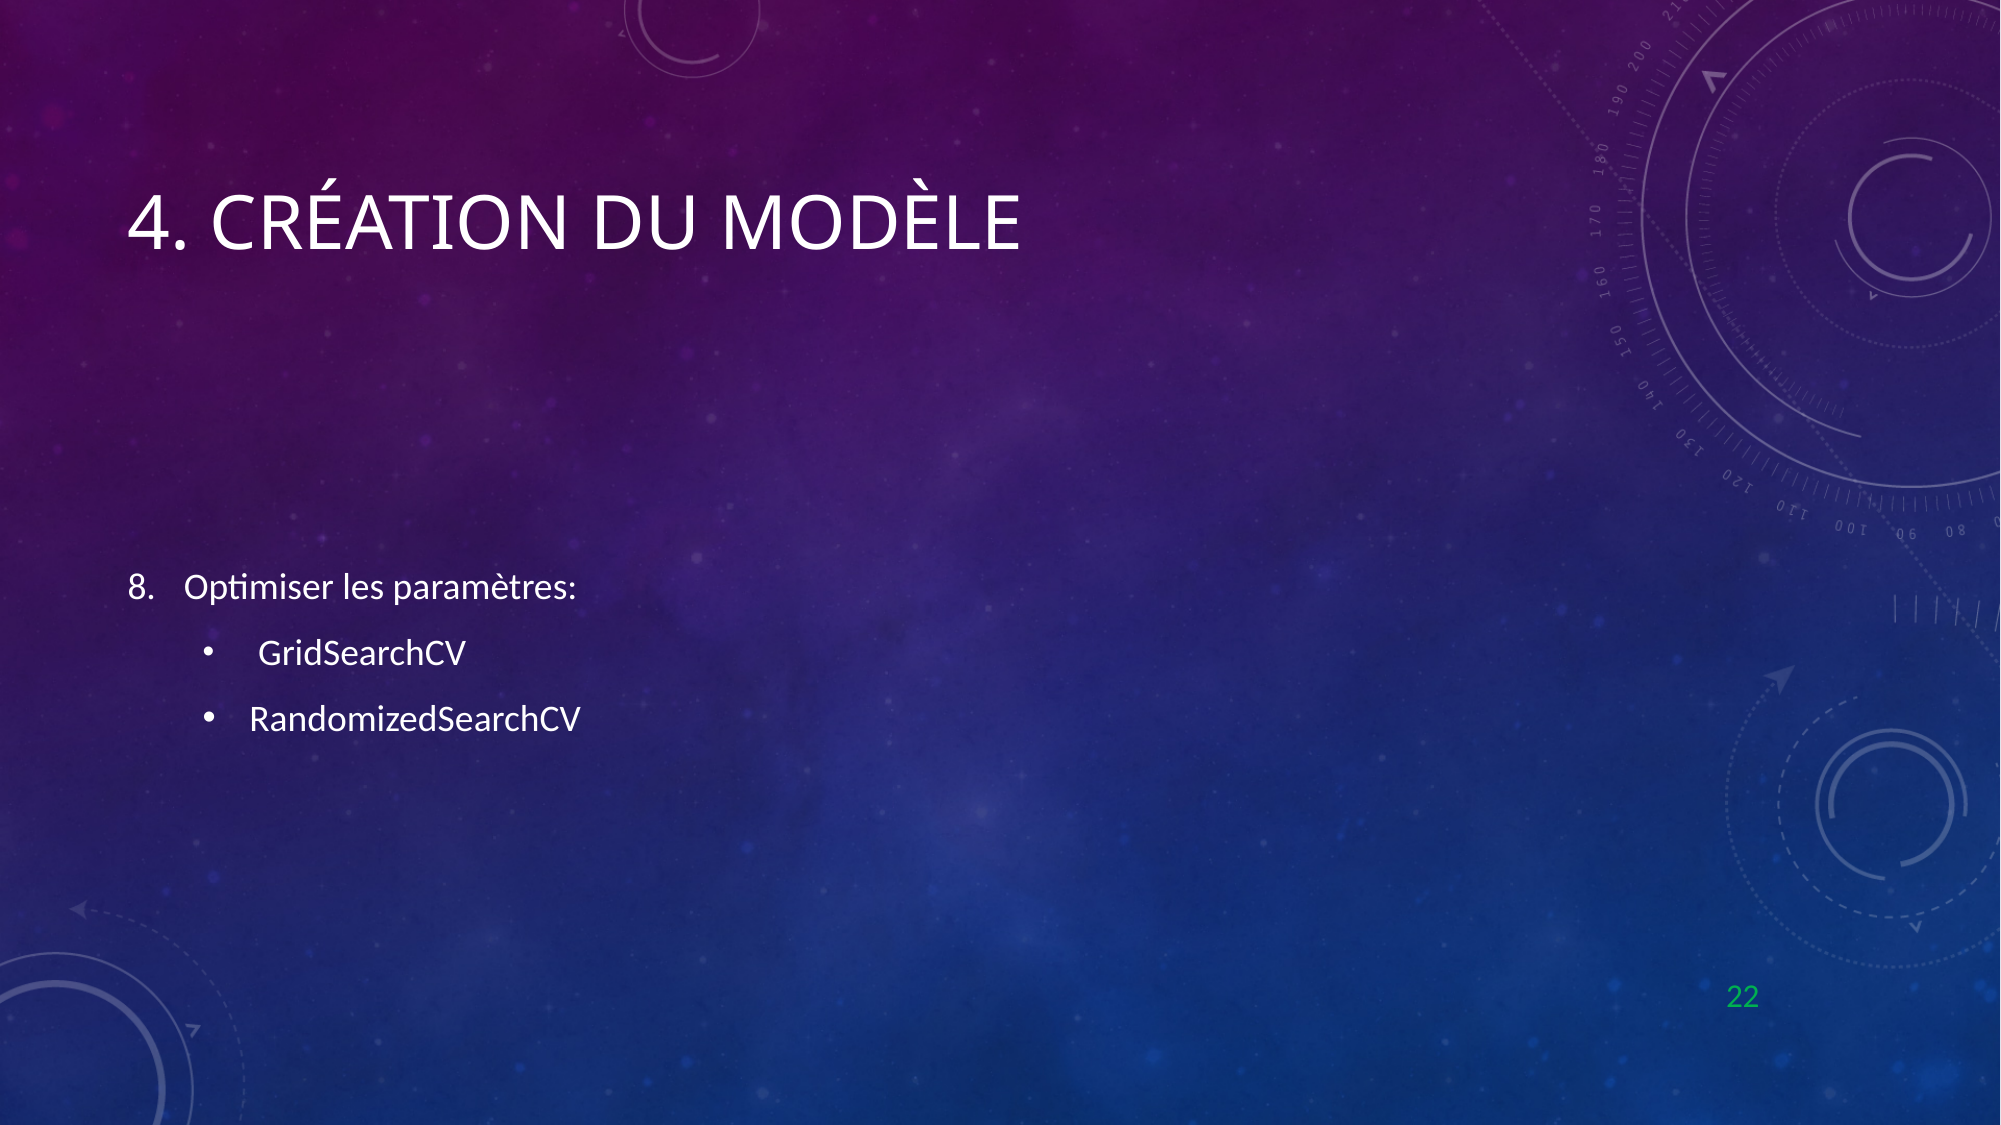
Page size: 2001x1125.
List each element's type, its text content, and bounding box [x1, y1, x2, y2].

title 4. Création du modèle [112, 99, 1775, 339]
picture [0, 0, 2001, 1125]
slide_number 22 [1684, 963, 1775, 1025]
list Optimiser les paramètres: GridSearchCV RandomizedSearchCV [112, 351, 1775, 950]
